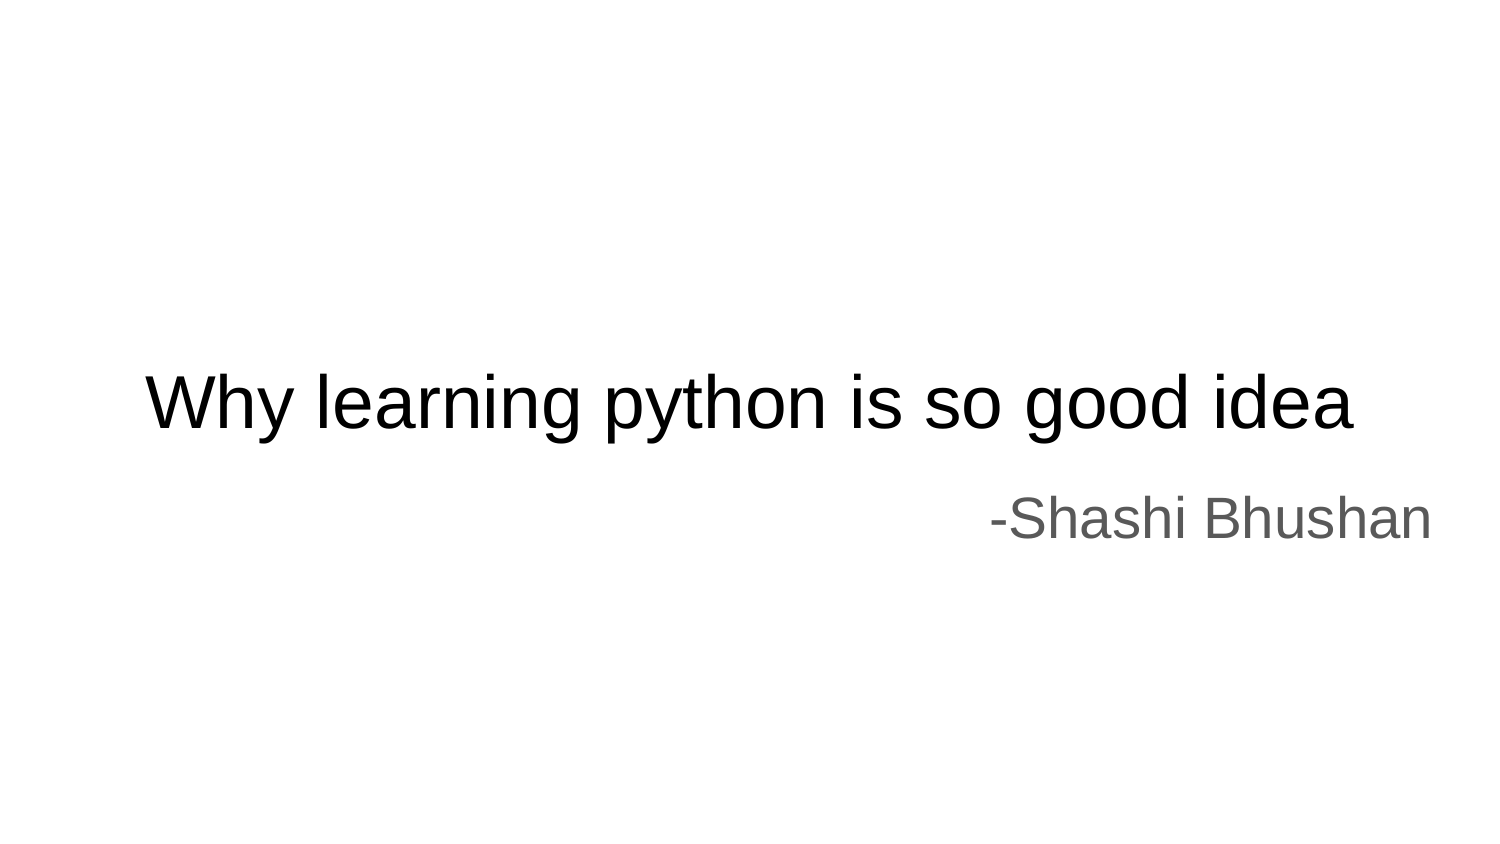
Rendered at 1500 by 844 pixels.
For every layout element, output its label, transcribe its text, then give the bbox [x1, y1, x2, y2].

subtitle -Shashi Bhushan [51, 464, 1449, 595]
title Why learning python is so good idea [51, 122, 1449, 459]
